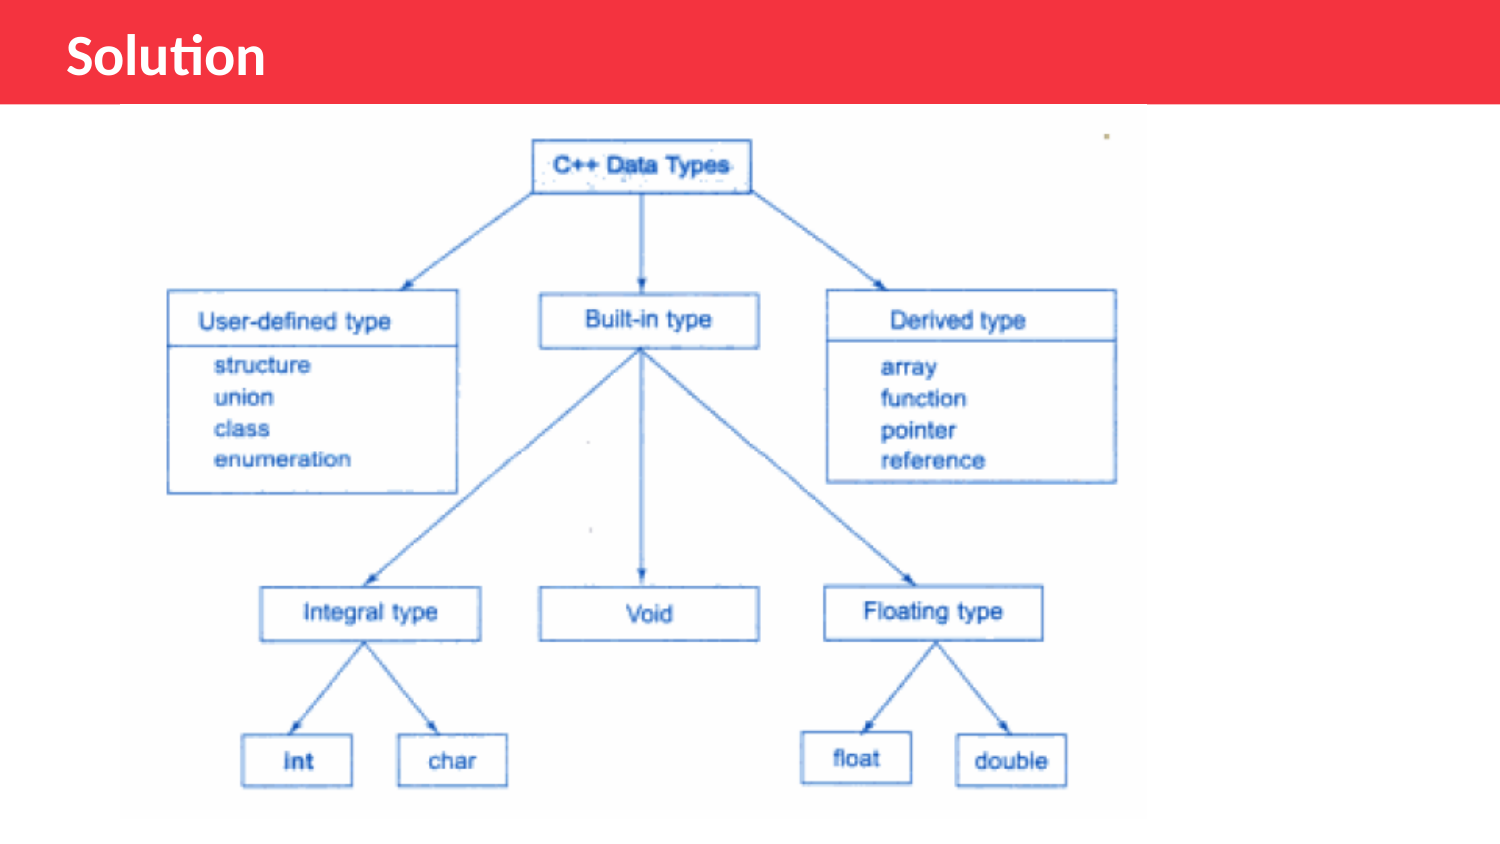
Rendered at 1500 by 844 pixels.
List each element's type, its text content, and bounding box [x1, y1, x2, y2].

picture [119, 104, 1147, 819]
text_box [0, 0, 1500, 105]
text_box Solution [63, 15, 1203, 80]
